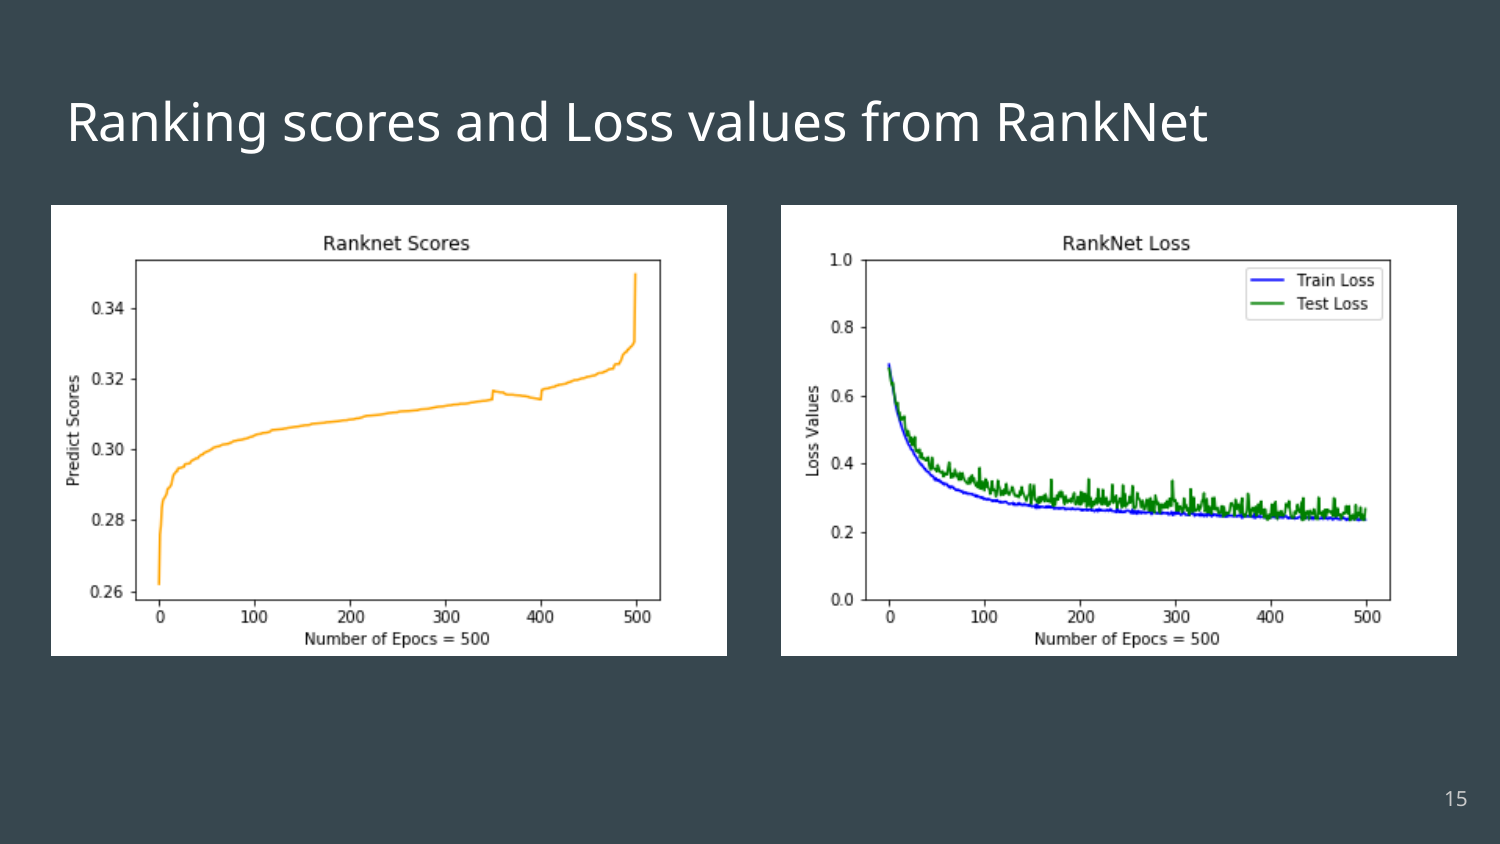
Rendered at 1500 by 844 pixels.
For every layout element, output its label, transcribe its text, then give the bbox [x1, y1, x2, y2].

title Ranking scores and Loss values from RankNet [51, 72, 1449, 167]
picture [781, 205, 1457, 657]
picture [50, 205, 727, 657]
slide_number 15 [1392, 767, 1483, 833]
